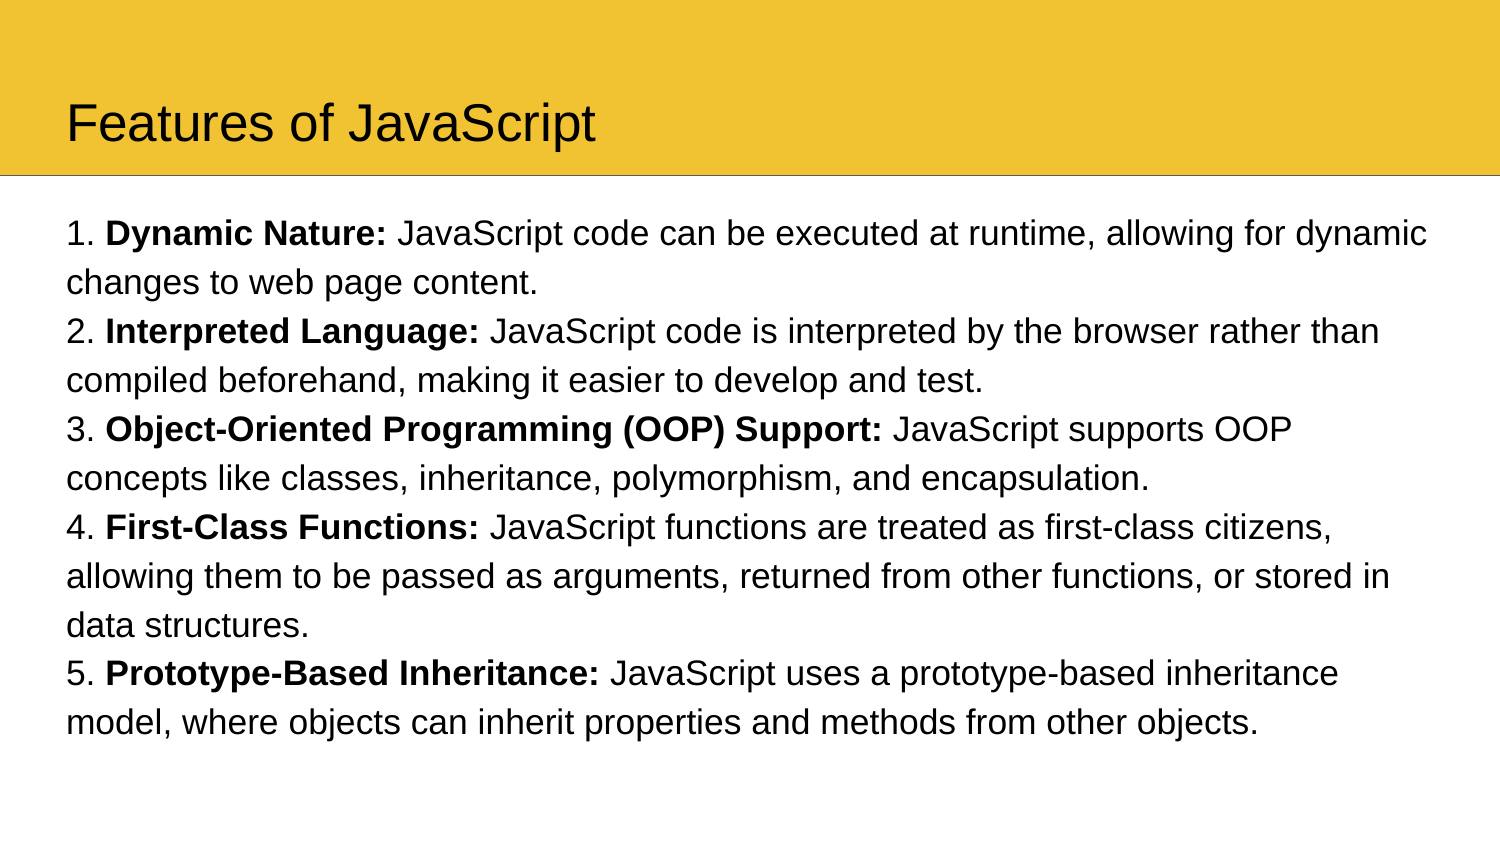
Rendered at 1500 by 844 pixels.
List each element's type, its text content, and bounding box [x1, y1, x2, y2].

title Features of JavaScript [51, 72, 1449, 167]
list 1. Dynamic Nature: JavaScript code can be executed at runtime, allowing for dynamic changes to web page content. 2. Interpreted Language: JavaScript code is interpreted by the browser rather than compiled beforehand, making it easier to develop and test. 3. Object-Oriented Programming (OOP) Support: JavaScript supports OOP concepts like classes, inheritance, polymorphism, and encapsulation. 4. First-Class Functions: JavaScript functions are treated as first-class citizens, allowing them to be passed as arguments, returned from other functions, or stored in data structures. 5. Prototype-Based Inheritance: JavaScript uses a prototype-based inheritance model, where objects can inherit properties and methods from other objects. [51, 189, 1449, 750]
